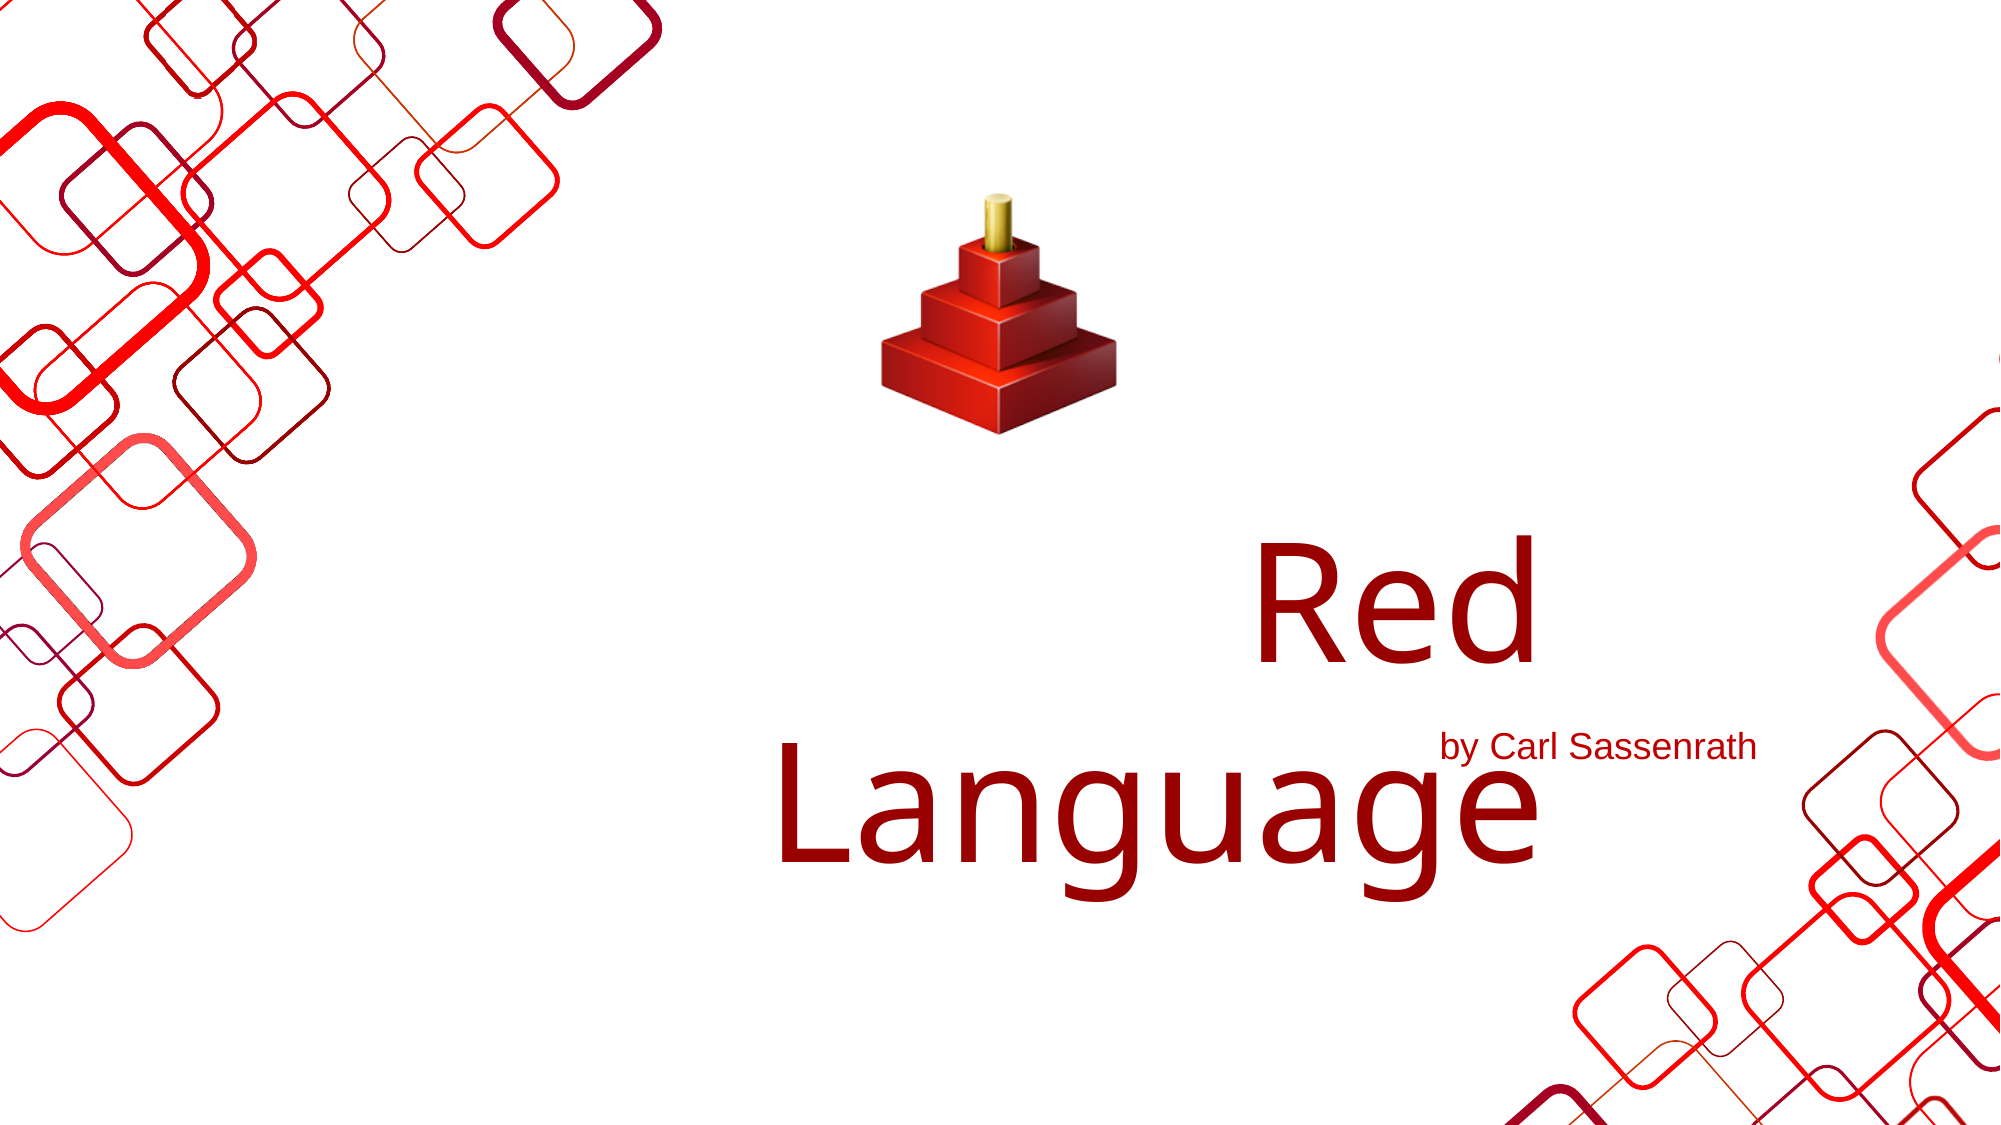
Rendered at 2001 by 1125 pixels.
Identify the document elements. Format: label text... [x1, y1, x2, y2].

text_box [0, 0, 641, 910]
text_box [641, 11, 652, 45]
picture [862, 177, 1136, 453]
text_box Red Language [641, 488, 1491, 904]
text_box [1491, 284, 2000, 1125]
text_box by Carl Sassenrath [1424, 715, 1491, 775]
